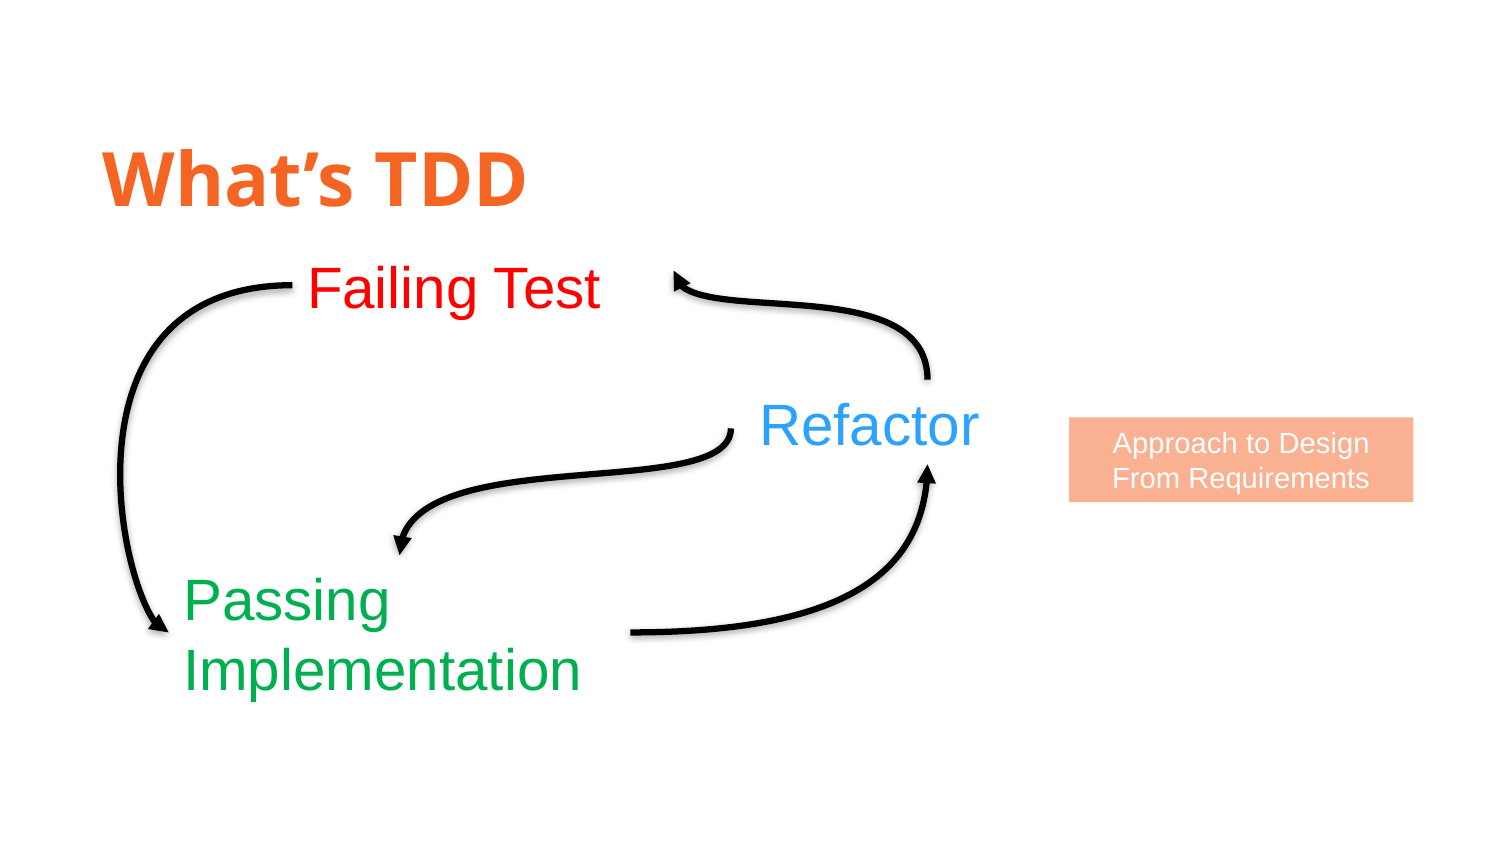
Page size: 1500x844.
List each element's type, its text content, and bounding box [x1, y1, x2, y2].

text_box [168, 285, 293, 634]
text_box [745, 197, 856, 453]
title What’s TDD [87, 116, 1192, 243]
text_box Approach to Design From Requirements [1069, 417, 1414, 503]
text_box Passing Implementation [168, 555, 631, 710]
text_box Failing Test [292, 242, 659, 328]
text_box Refactor [856, 379, 1111, 465]
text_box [630, 465, 928, 634]
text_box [399, 428, 732, 556]
